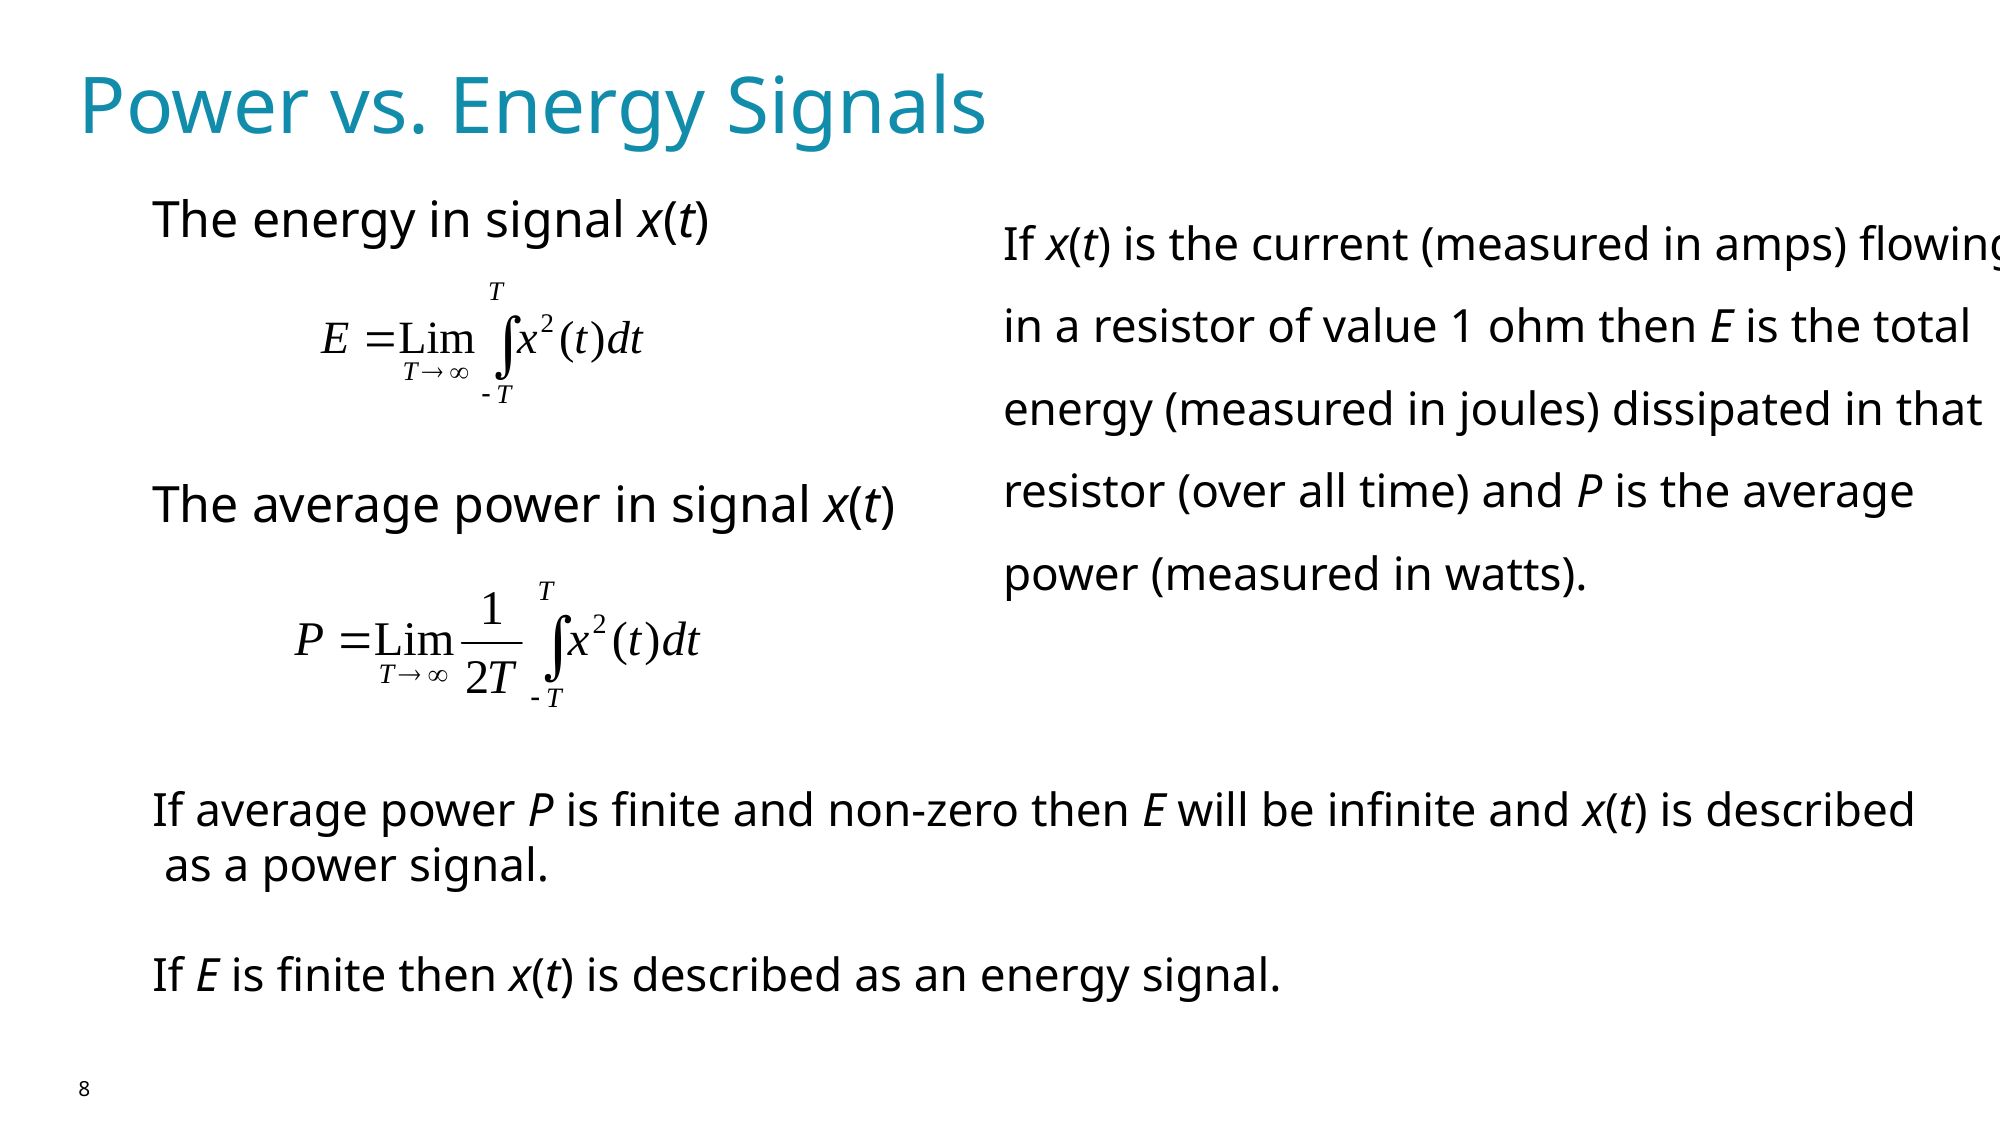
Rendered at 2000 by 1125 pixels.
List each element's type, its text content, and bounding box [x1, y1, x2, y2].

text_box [312, 268, 652, 412]
title Power vs. Energy Signals [78, 55, 1910, 150]
text_box If x(t) is the current (measured in amps) flowing in a resistor of value 1 ohm then E is the total energy (measured in joules) dissipated in that resistor (over all time) and P is the average power (measured in watts). [1003, 187, 1894, 704]
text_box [285, 566, 710, 717]
text_box If average power P is finite and non-zero then E will be infinite and x(t) is described as a power signal. If E is finite then x(t) is described as an energy signal. [152, 781, 1710, 932]
text_box The energy in signal x(t) The average power in signal x(t) [152, 187, 735, 337]
